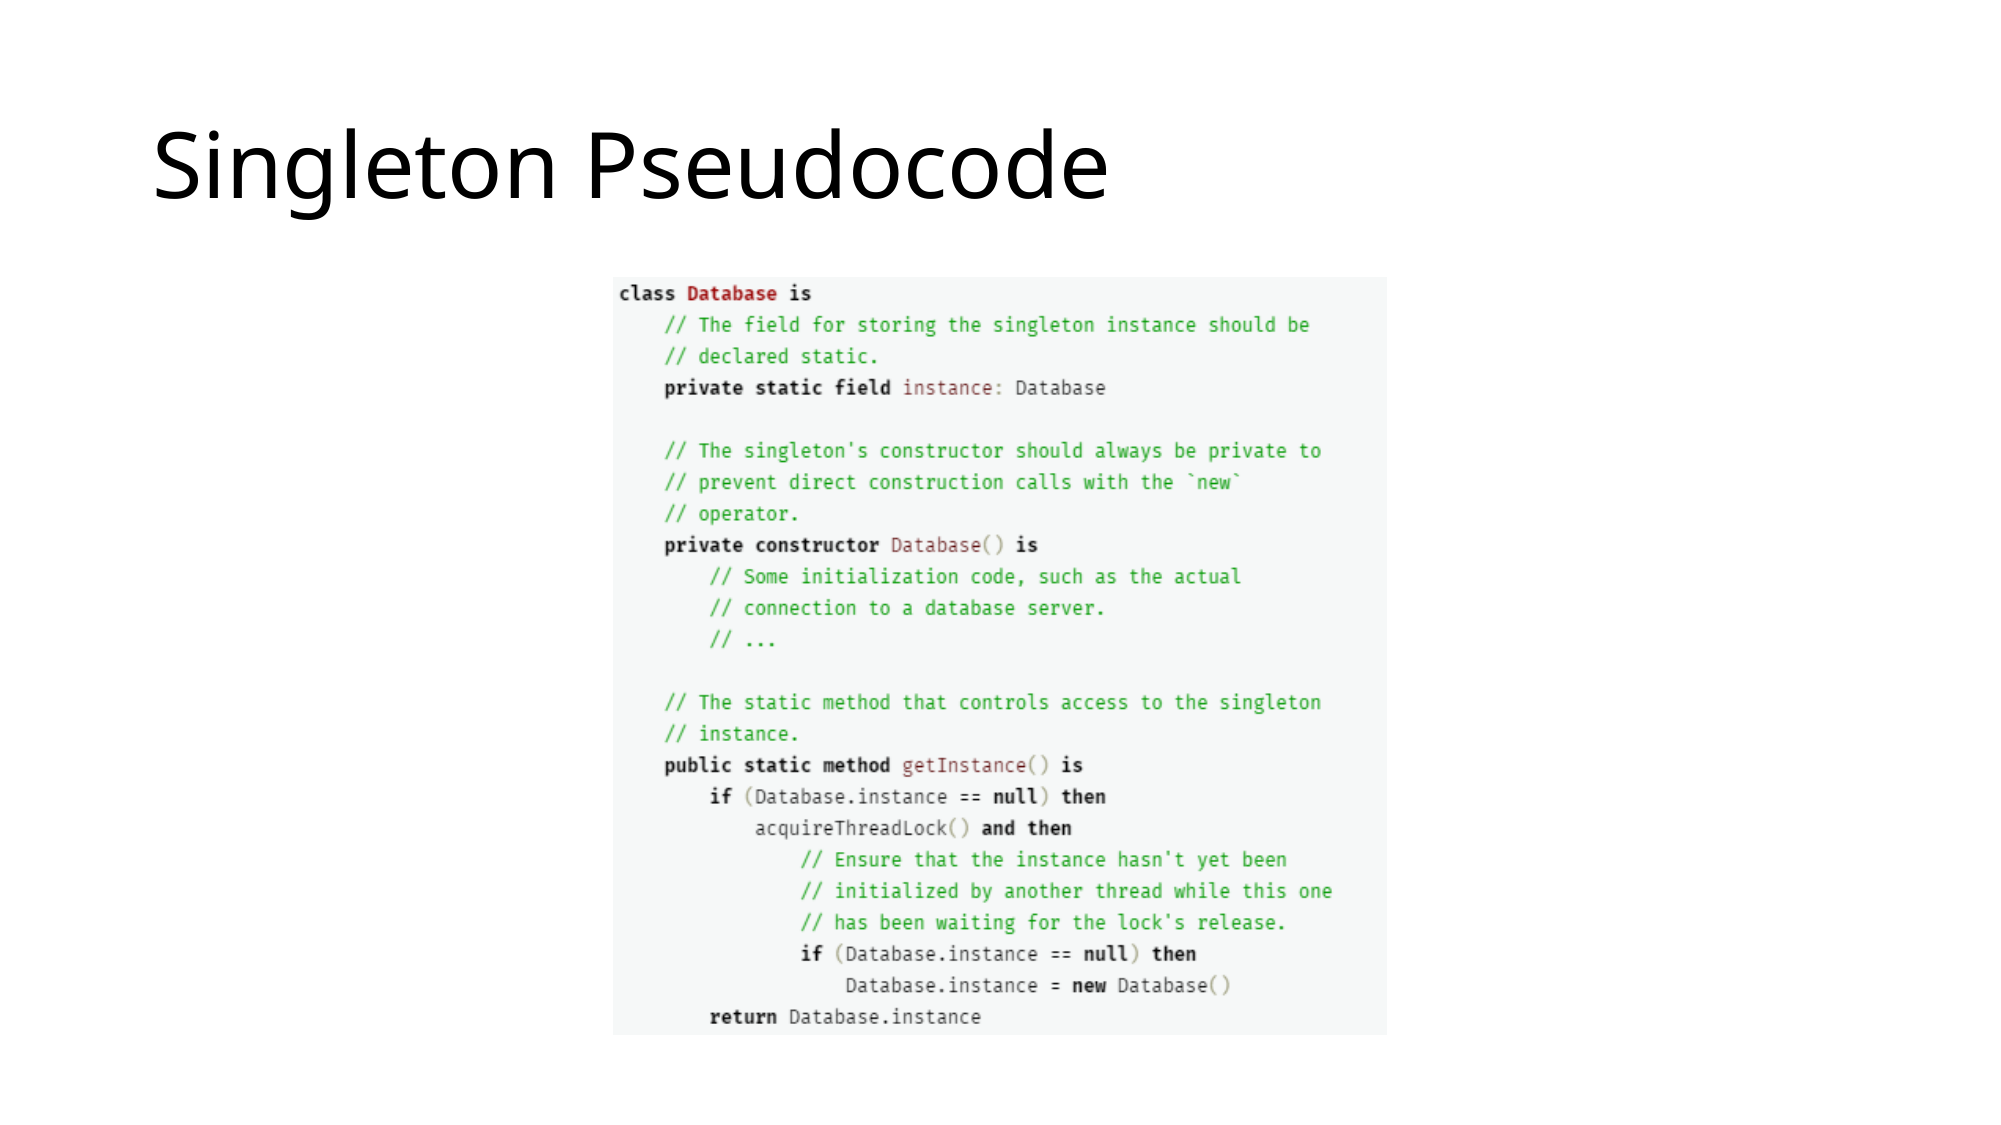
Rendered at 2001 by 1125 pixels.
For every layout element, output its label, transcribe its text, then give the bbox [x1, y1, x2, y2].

title Singleton Pseudocode [137, 59, 1863, 278]
picture [613, 277, 1387, 1035]
